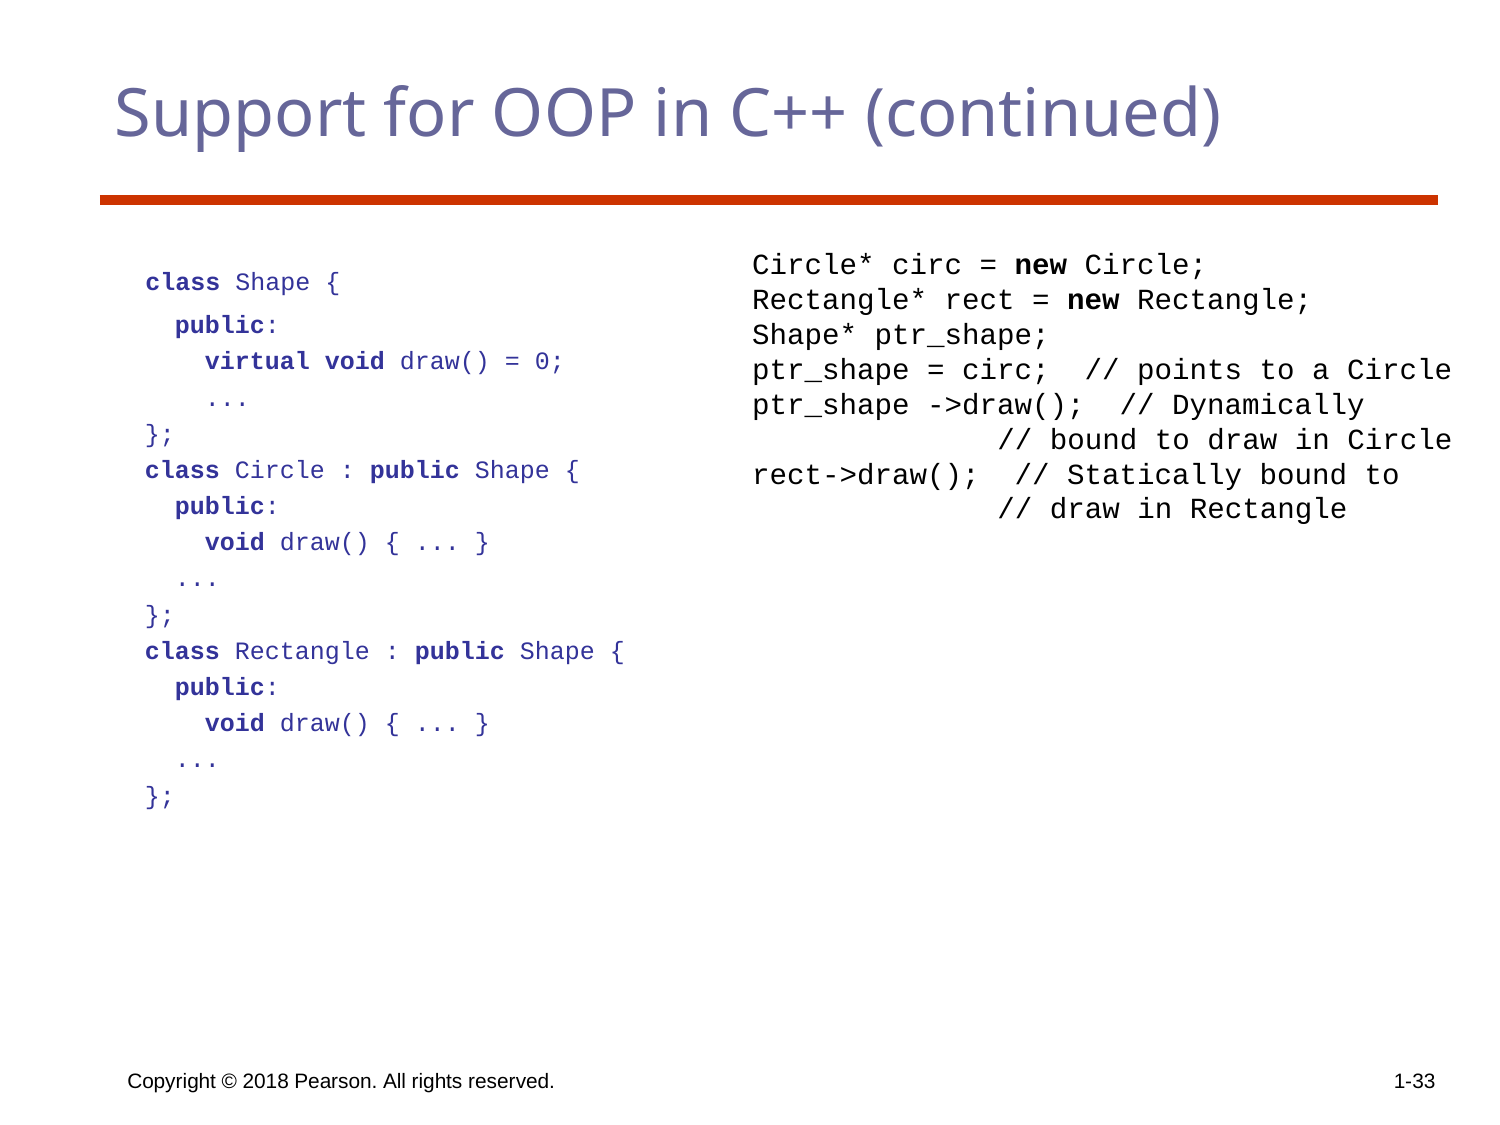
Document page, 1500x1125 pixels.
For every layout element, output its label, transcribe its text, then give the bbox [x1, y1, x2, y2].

text_box Circle* circ = new Circle; Rectangle* rect = new Rectangle; Shape* ptr_shape; ptr_shape = circ; // points to a Circle ptr_shape ->draw(); // Dynamically // bound to draw in Circle rect->draw(); // Statically bound to // draw in Rectangle [737, 237, 1475, 533]
text_box Copyright © 2018 Pearson. All rights reserved. [112, 1024, 800, 1100]
title Support for OOP in C++ (continued) [99, 62, 1438, 237]
text_box class Shape { public: virtual void draw() = 0; ... }; class Circle : public Shape { public: void draw() { ... } ... }; class Rectangle : public Shape { public: void draw() { ... } ... }; [99, 224, 738, 1000]
text_box 1-<number> [1137, 1024, 1450, 1100]
